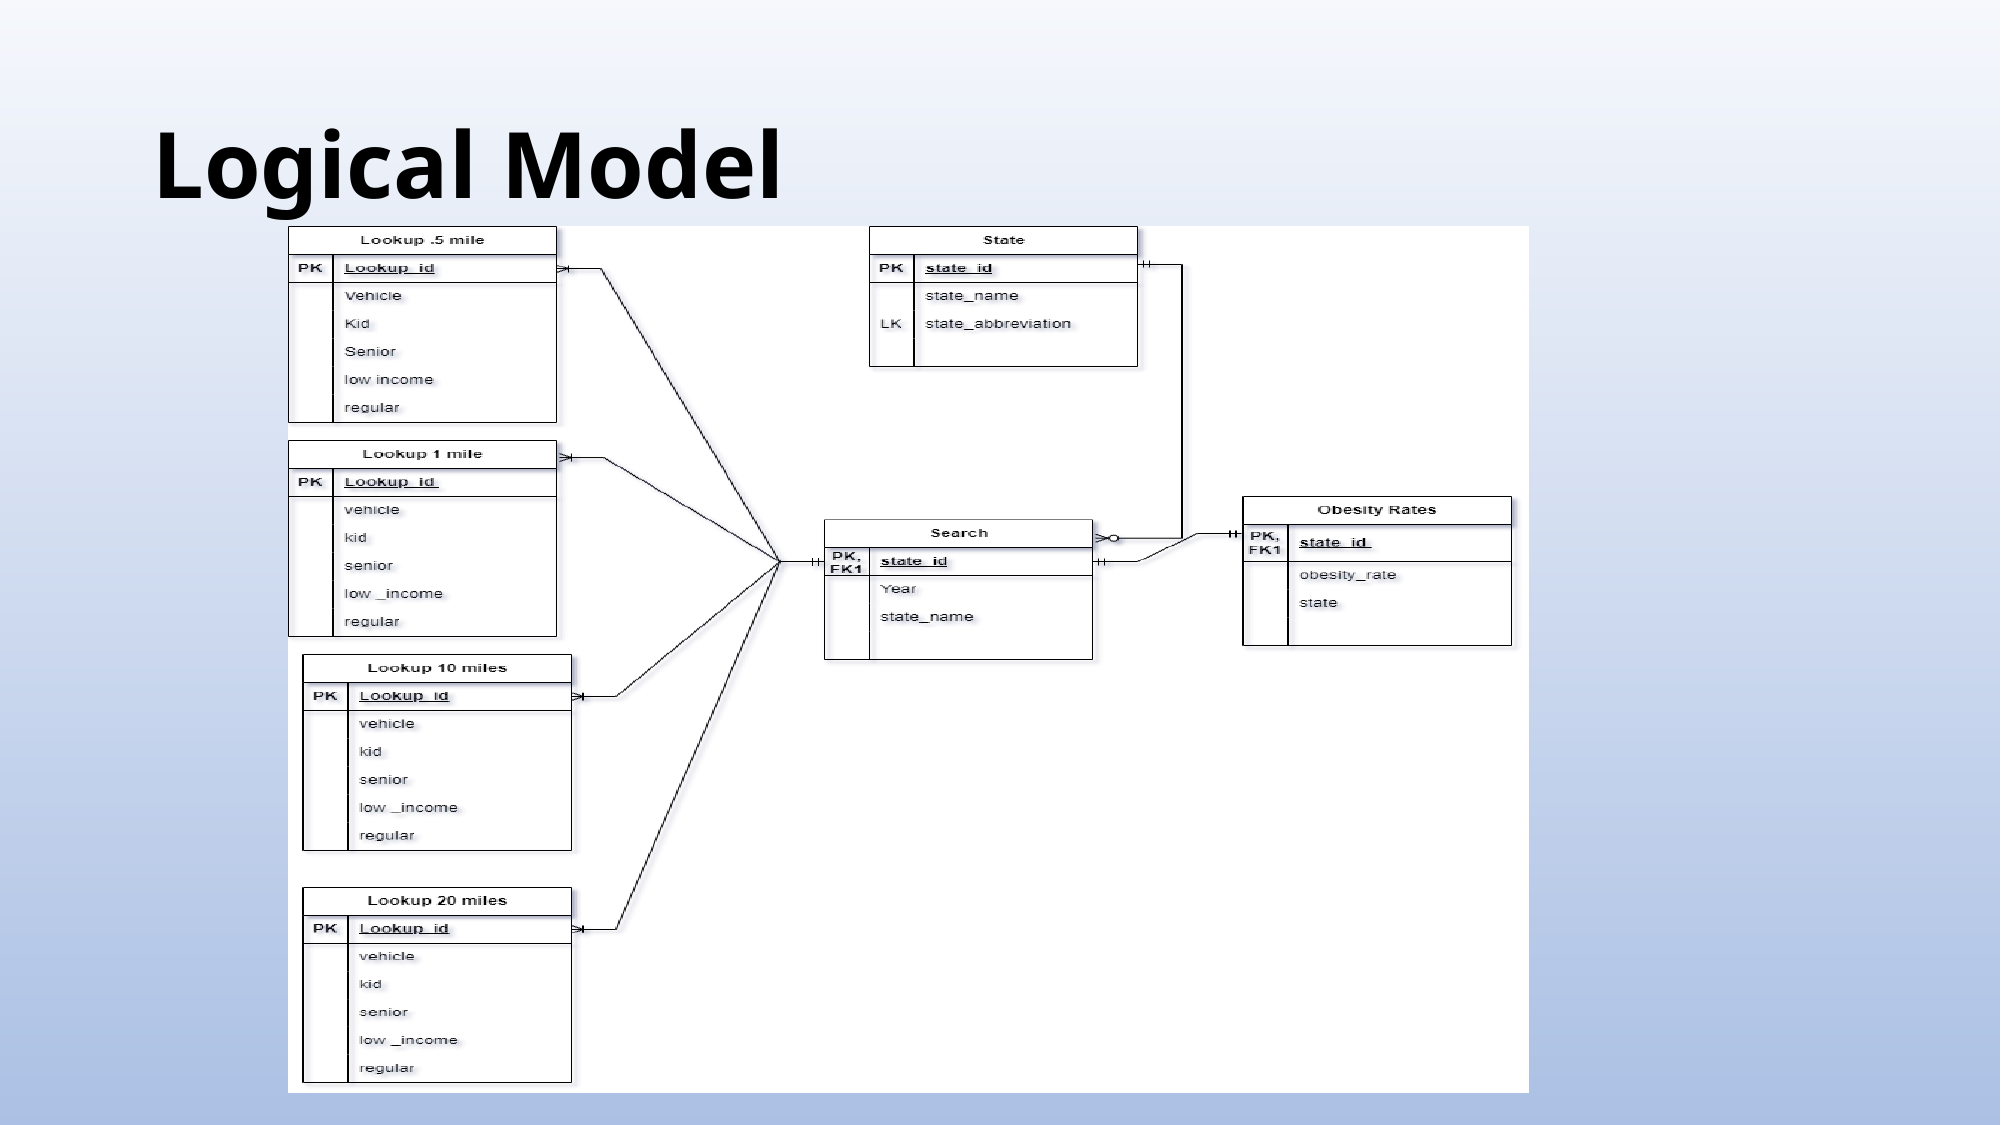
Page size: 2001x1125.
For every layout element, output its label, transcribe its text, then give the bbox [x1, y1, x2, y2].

title Logical Model [137, 59, 1863, 278]
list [288, 226, 1529, 1093]
